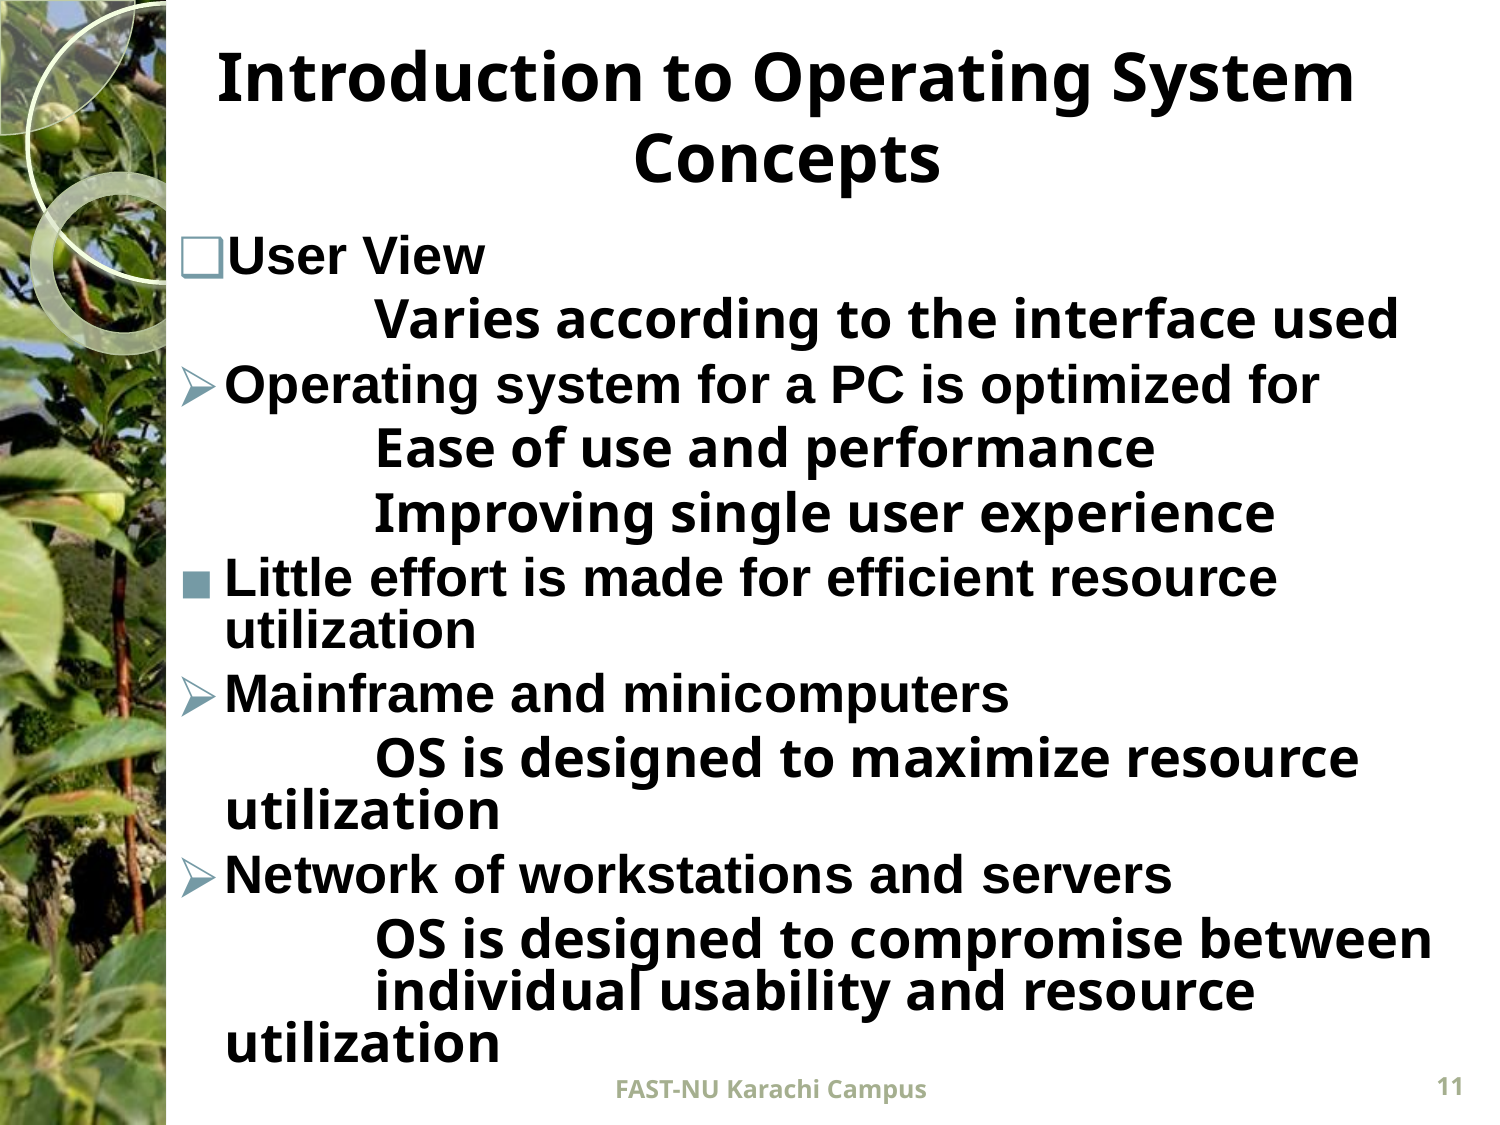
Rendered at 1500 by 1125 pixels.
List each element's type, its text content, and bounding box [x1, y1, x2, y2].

picture [62, 195, 161, 279]
picture [53, 241, 150, 332]
picture [0, 134, 166, 1125]
title Introduction to Operating System Concepts [112, 0, 1463, 175]
picture [32, 79, 112, 207]
list User View Varies according to the interface used Operating system for a PC is optimized for Ease of use and performance Improving single user experience Little effort is made for efficient resource utilization Mainframe and minicomputers OS is designed to maximize resource utilization Network of workstations and servers OS is designed to compromise between individual usability and resource utilization [150, 224, 1488, 1033]
footer FAST-NU Karachi Campus [600, 1051, 986, 1112]
picture [150, 175, 161, 179]
slide_number 11 [1413, 1034, 1488, 1113]
